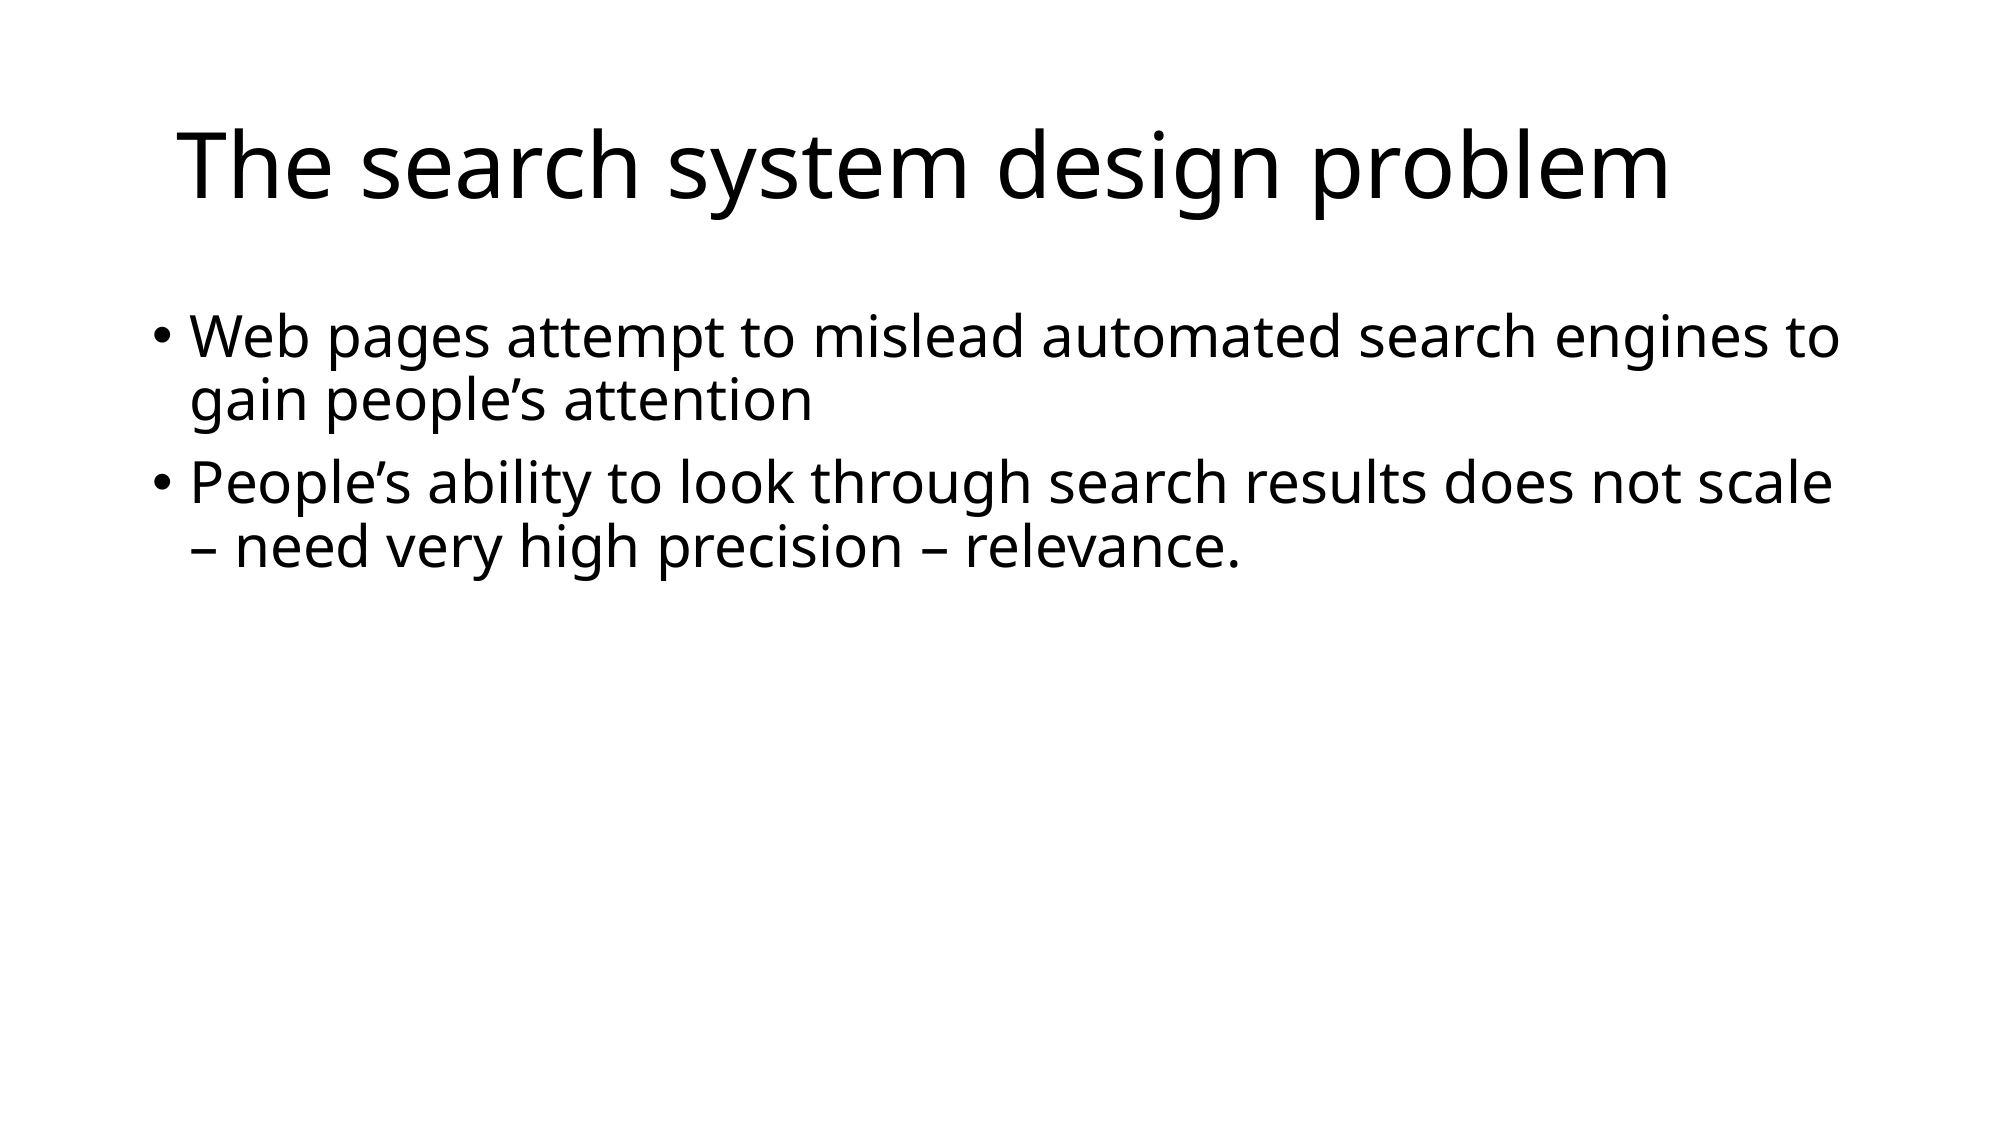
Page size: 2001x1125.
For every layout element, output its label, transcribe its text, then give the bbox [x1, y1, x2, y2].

list Web pages attempt to mislead automated search engines to gain people’s attention People’s ability to look through search results does not scale – need very high precision – relevance. [137, 299, 1863, 1014]
title The search system design problem [137, 59, 1863, 278]
